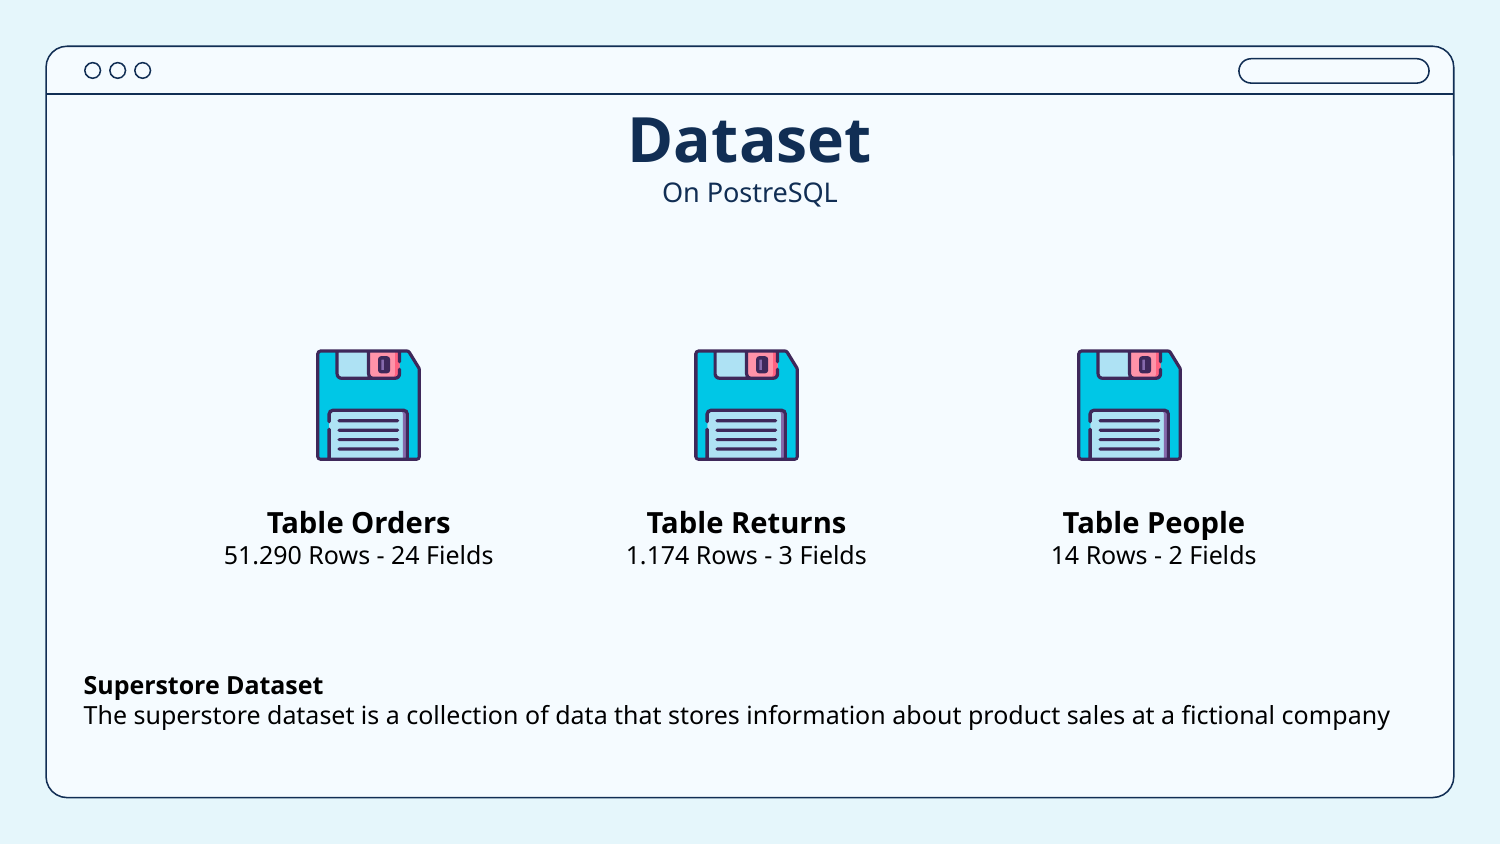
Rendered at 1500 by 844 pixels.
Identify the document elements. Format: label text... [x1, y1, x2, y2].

text_box Table Returns 1.174 Rows - 3 Fields [597, 489, 897, 584]
text_box Table People 14 Rows - 2 Fields [1004, 489, 1304, 584]
text_box Superstore Dataset The superstore dataset is a collection of data that stores information about product sales at a fictional company [68, 654, 1410, 745]
text_box Table Orders 51.290 Rows - 24 Fields [199, 489, 519, 584]
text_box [1076, 349, 1183, 462]
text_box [315, 349, 422, 462]
title Dataset On PostreSQL [118, 85, 1382, 180]
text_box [693, 349, 800, 462]
